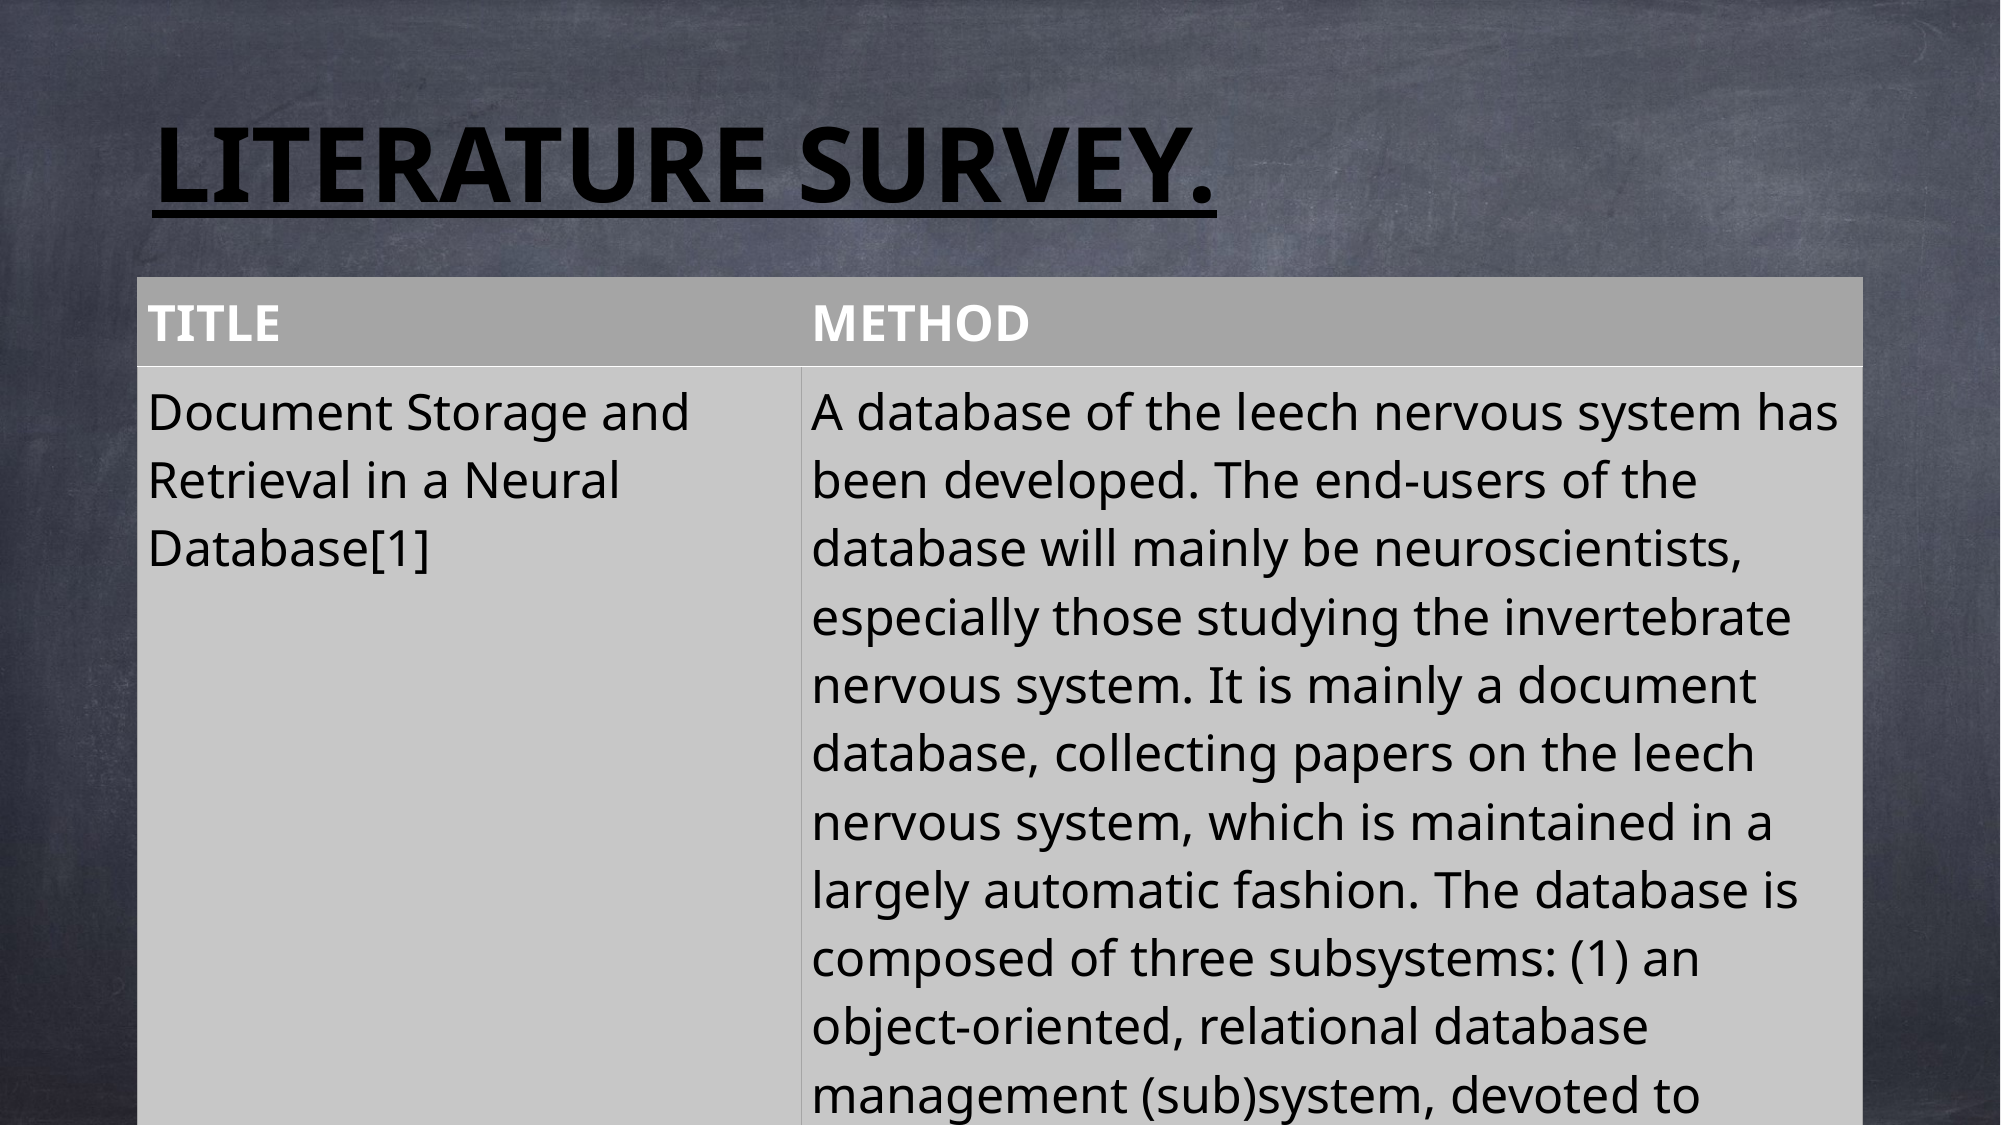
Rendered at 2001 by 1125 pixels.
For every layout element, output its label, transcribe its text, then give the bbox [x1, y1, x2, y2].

table_cell A database of the leech nervous system has been developed. The end-users of the database will mainly be neuroscientists, especially those studying the invertebrate nervous system. It is mainly a document database, collecting papers on the leech nervous system, which is maintained in a largely automatic fashion. The database is composed of three subsystems: (1) an object-oriented, relational database management (sub)system, devoted to storing and maintaining the data and to provide input/output tools to the end-users;(2) [802, 367, 1862, 1125]
table_cell Document Storage and Retrieval in a Neural Database[1] [138, 367, 801, 1125]
table_header TITLE [138, 278, 801, 366]
picture [0, 0, 2001, 1125]
table_header METHOD [802, 278, 1862, 366]
title LITERATURE SURVEY. [137, 59, 1863, 277]
